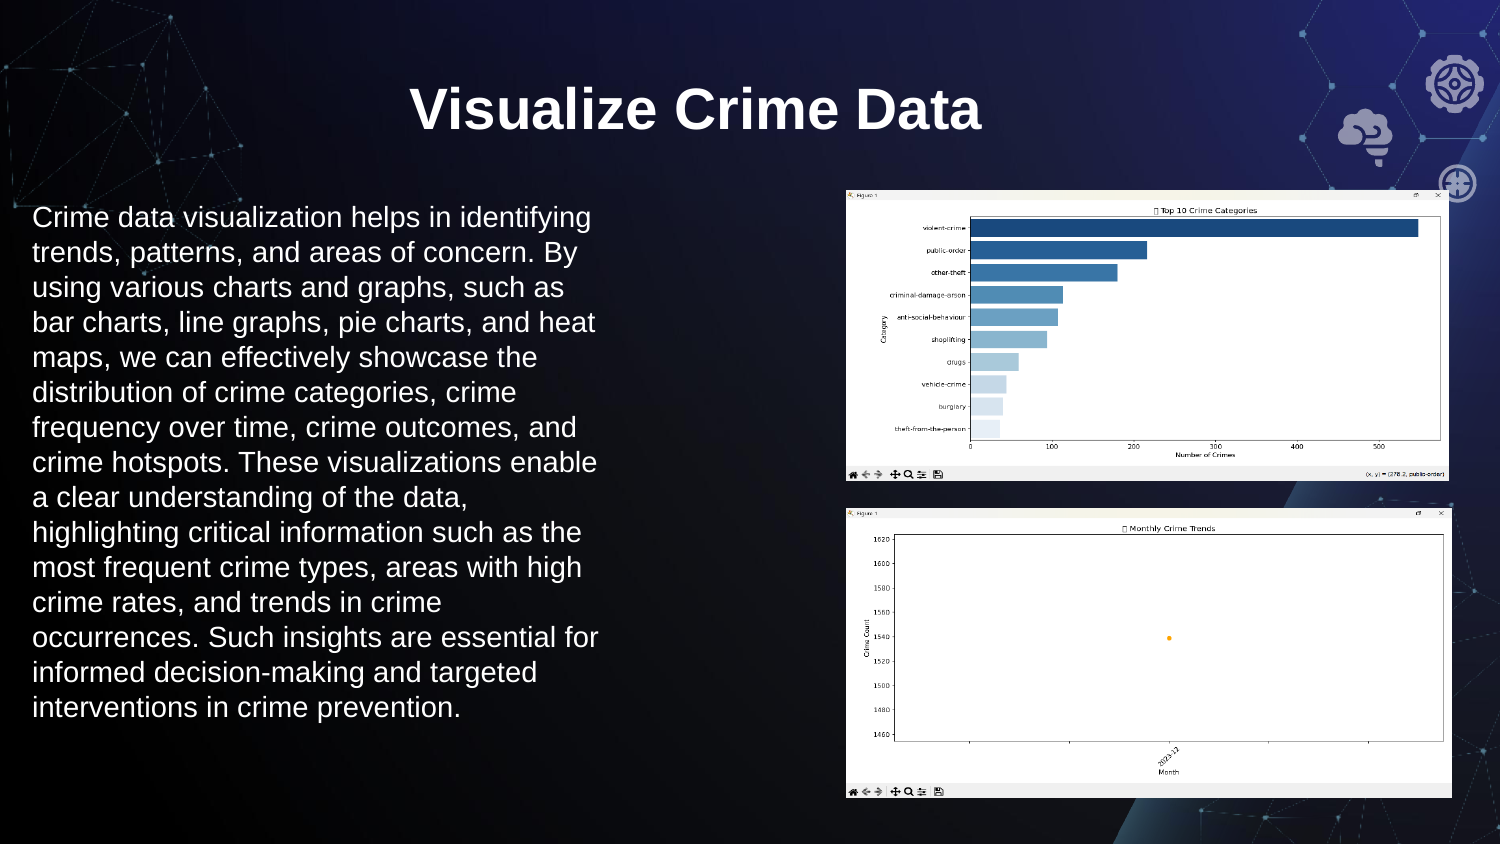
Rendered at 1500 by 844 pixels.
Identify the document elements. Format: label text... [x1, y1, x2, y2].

picture [0, 0, 1500, 844]
text_box Crime data visualization helps in identifying trends, patterns, and areas of concern. By using various charts and graphs, such as bar charts, line graphs, pie charts, and heat maps, we can effectively showcase the distribution of crime categories, crime frequency over time, crime outcomes, and crime hotspots. These visualizations enable a clear understanding of the data, highlighting critical information such as the most frequent crime types, areas with high crime rates, and trends in crime occurrences. Such insights are essential for informed decision-making and targeted interventions in crime prevention. [17, 191, 619, 731]
text_box Visualize Crime Data [395, 64, 1083, 149]
